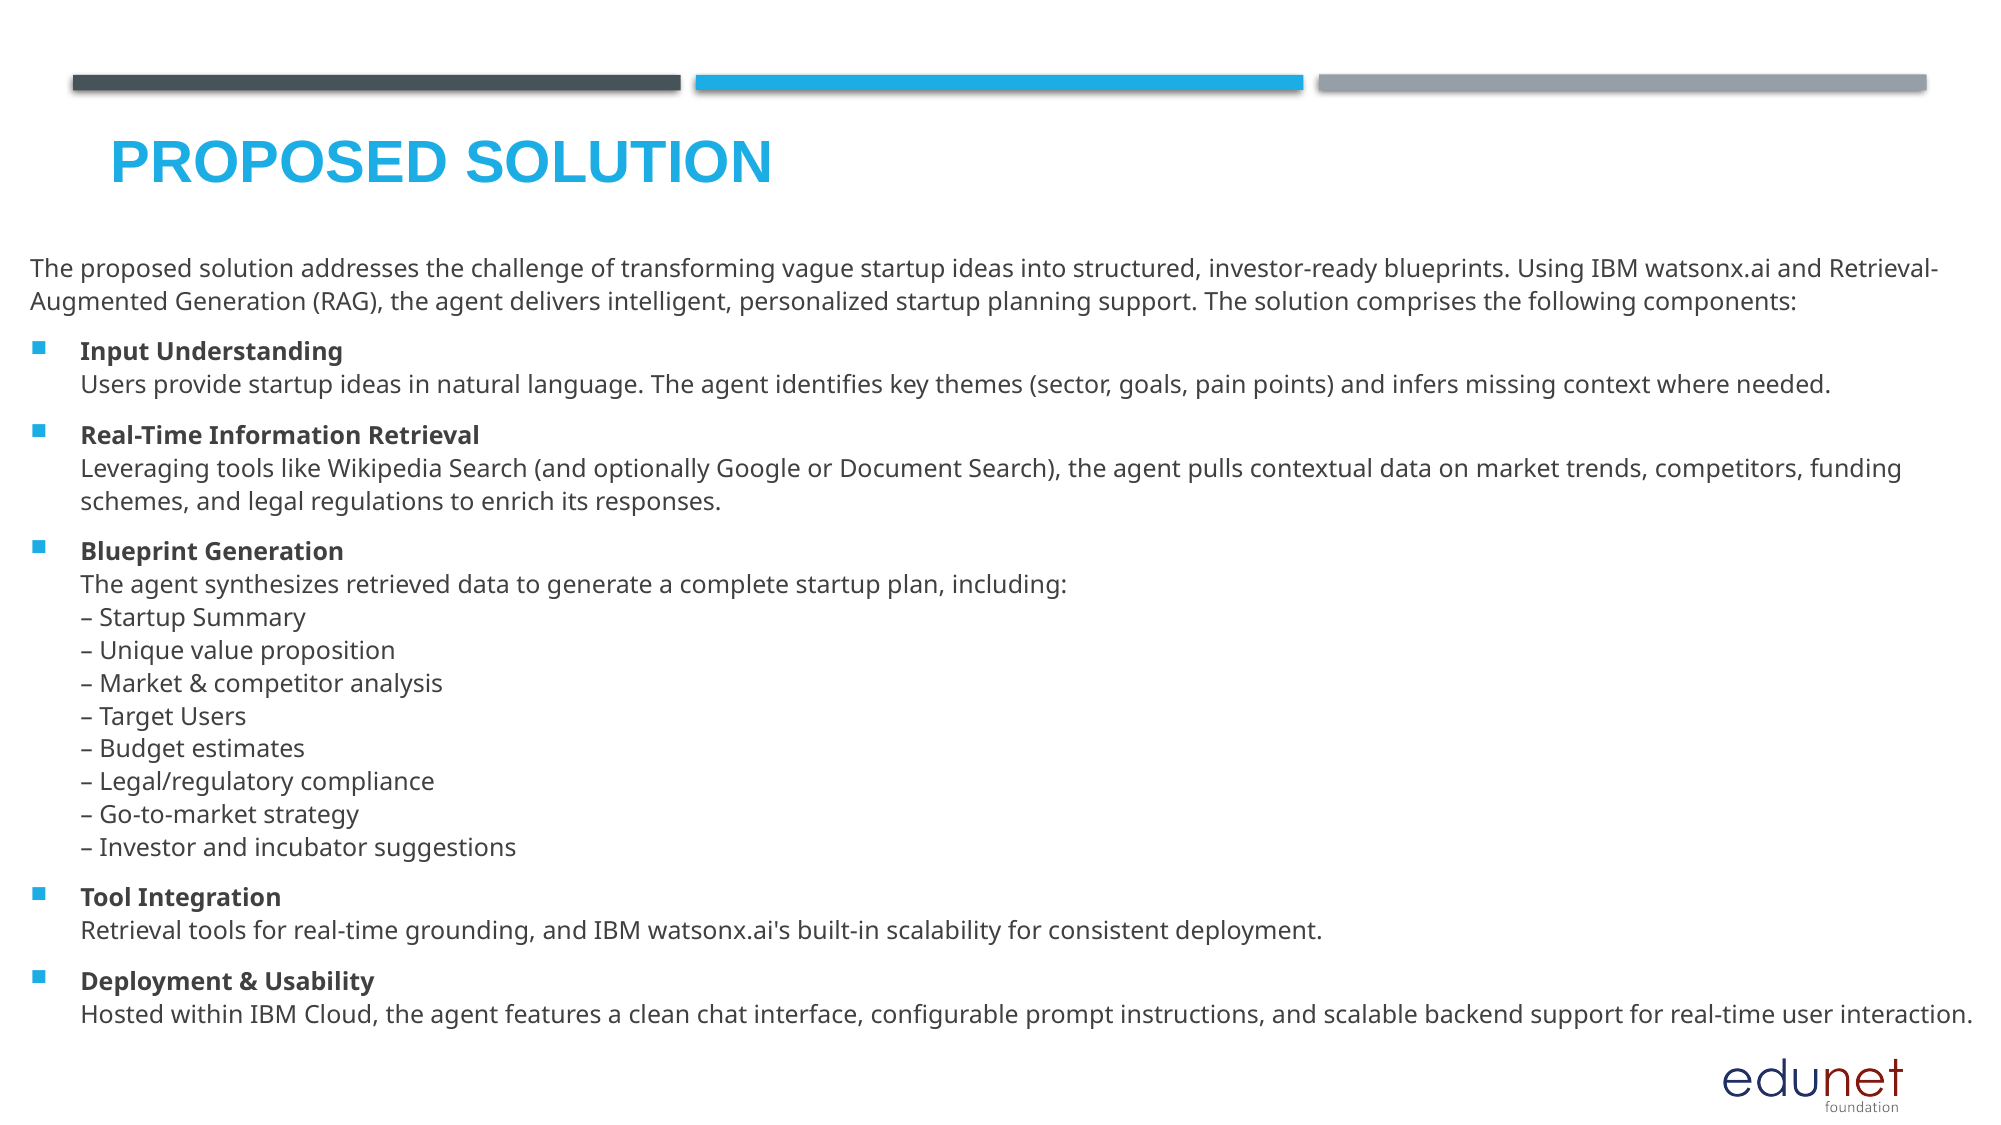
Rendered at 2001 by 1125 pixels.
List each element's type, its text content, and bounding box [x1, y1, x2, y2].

list The proposed solution addresses the challenge of transforming vague startup ideas into structured, investor-ready blueprints. Using IBM watsonx.ai and Retrieval-Augmented Generation (RAG), the agent delivers intelligent, personalized startup planning support. The solution comprises the following components: Input Understanding Users provide startup ideas in natural language. The agent identifies key themes (sector, goals, pain points) and infers missing context where needed. Real-Time Information Retrieval Leveraging tools like Wikipedia Search (and optionally Google or Document Search), the agent pulls contextual data on market trends, competitors, funding schemes, and legal regulations to enrich its responses. Blueprint Generation The agent synthesizes retrieved data to generate a complete startup plan, including: – Startup Summary – Unique value proposition – Market & competitor analysis – Target Users – Budget estimates – Legal/regulatory compliance – Go-to-market strategy – Investor and incubator suggestions Tool Integration Retrieval tools for real-time grounding, and IBM watsonx.ai's built-in scalability for consistent deployment. Deployment & Usability Hosted within IBM Cloud, the agent features a clean chat interface, configurable prompt instructions, and scalable backend support for real-time user interaction. [15, 233, 2000, 1095]
title Proposed Solution [95, 115, 1905, 203]
picture [1719, 1095, 1905, 1116]
